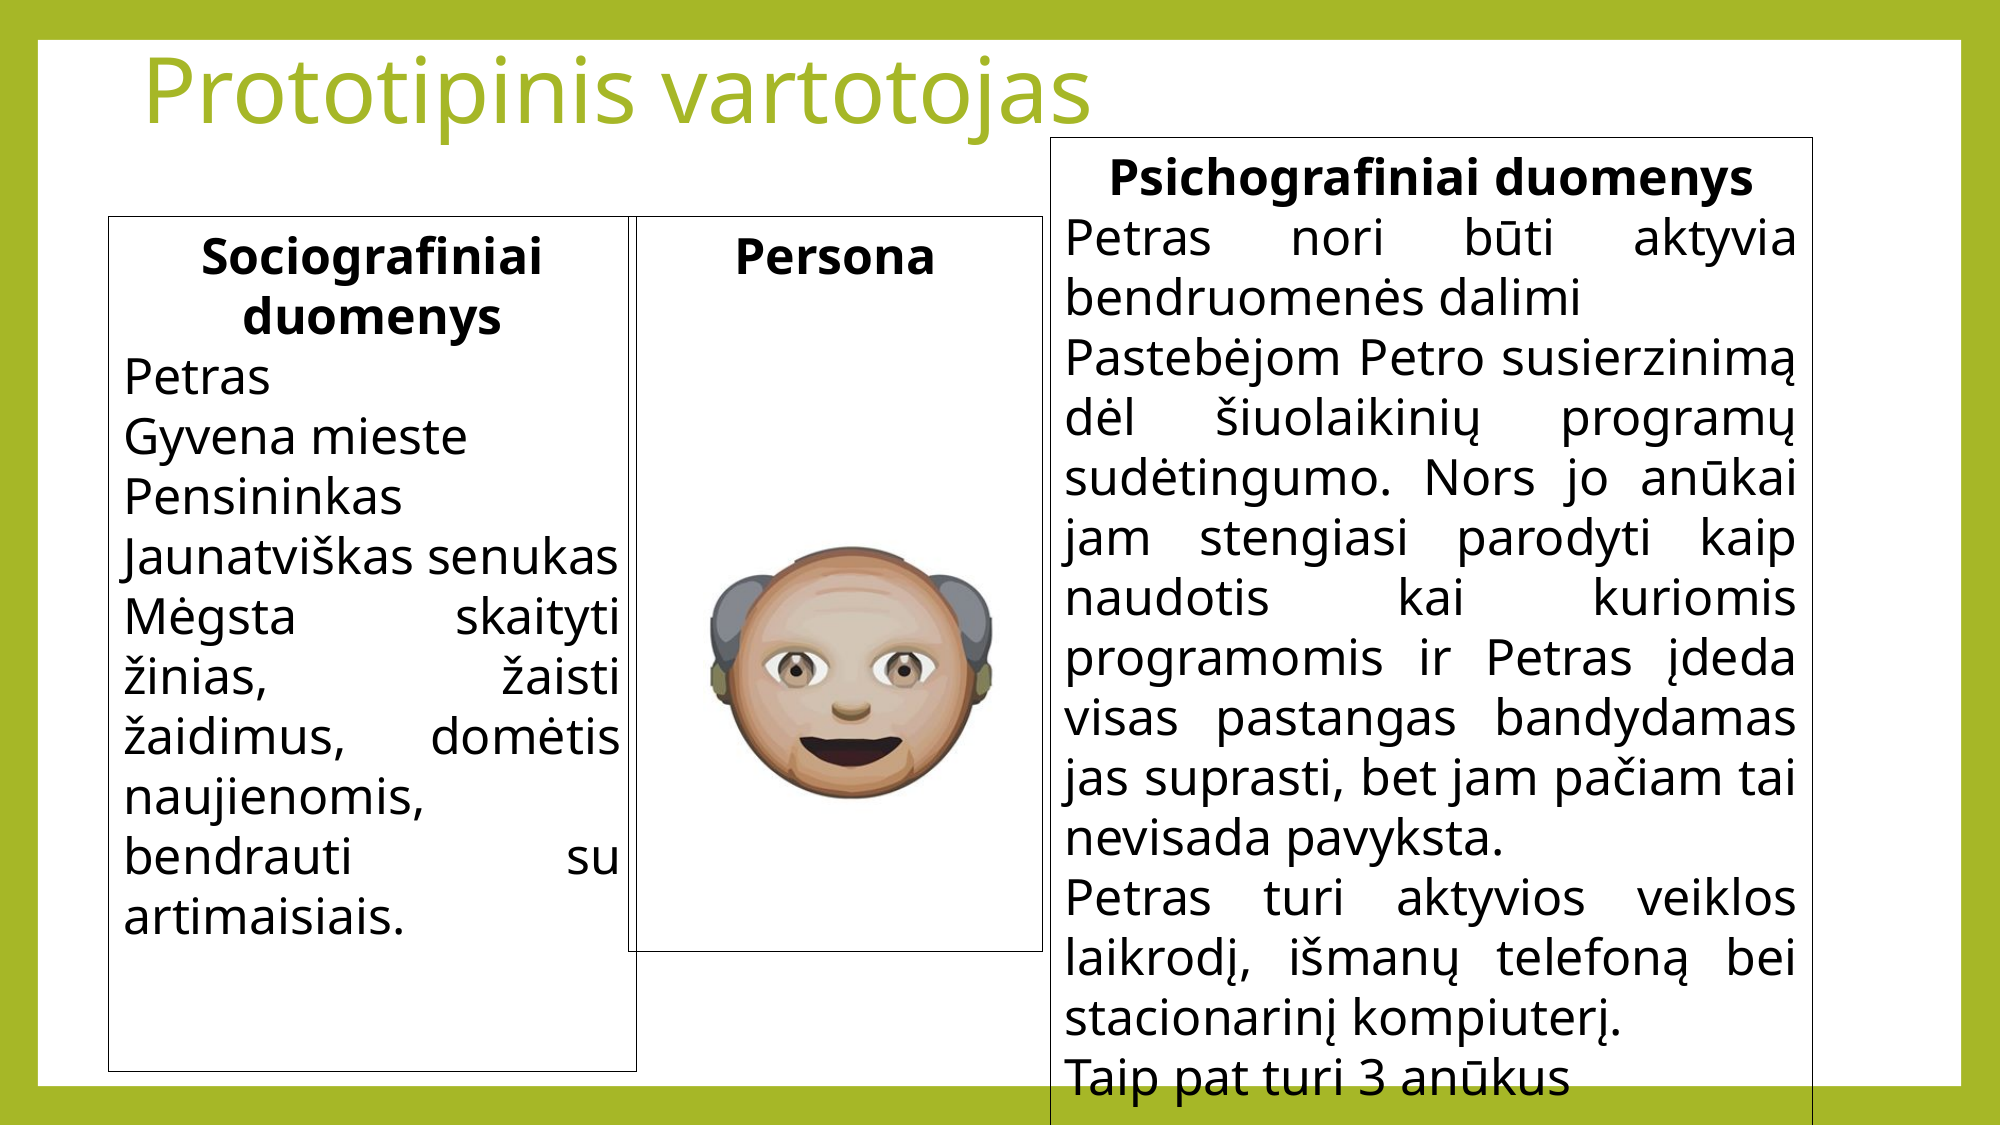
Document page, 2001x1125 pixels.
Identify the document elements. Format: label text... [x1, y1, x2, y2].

text_box Psichografiniai duomenys Petras nori būti aktyvia bendruomenės dalimi Pastebėjom Petro susierzinimą dėl šiuolaikinių programų sudėtingumo. Nors jo anūkai jam stengiasi parodyti kaip naudotis kai kuriomis programomis ir Petras įdeda visas pastangas bandydamas jas suprasti, bet jam pačiam tai nevisada pavyksta. Petras turi aktyvios veiklos laikrodį, išmanų telefoną bei stacionarinį kompiuterį. Taip pat turi 3 anūkus [1050, 203, 1813, 1125]
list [703, 524, 1001, 822]
title Prototipinis vartotojas [125, 0, 1851, 203]
text_box Persona [628, 216, 1043, 952]
text_box Sociografiniai duomenys Petras Gyvena mieste Pensininkas Jaunatviškas senukas Mėgsta skaityti žinias, žaisti žaidimus, domėtis naujienomis, bendrauti su artimaisiais. [108, 216, 637, 1072]
